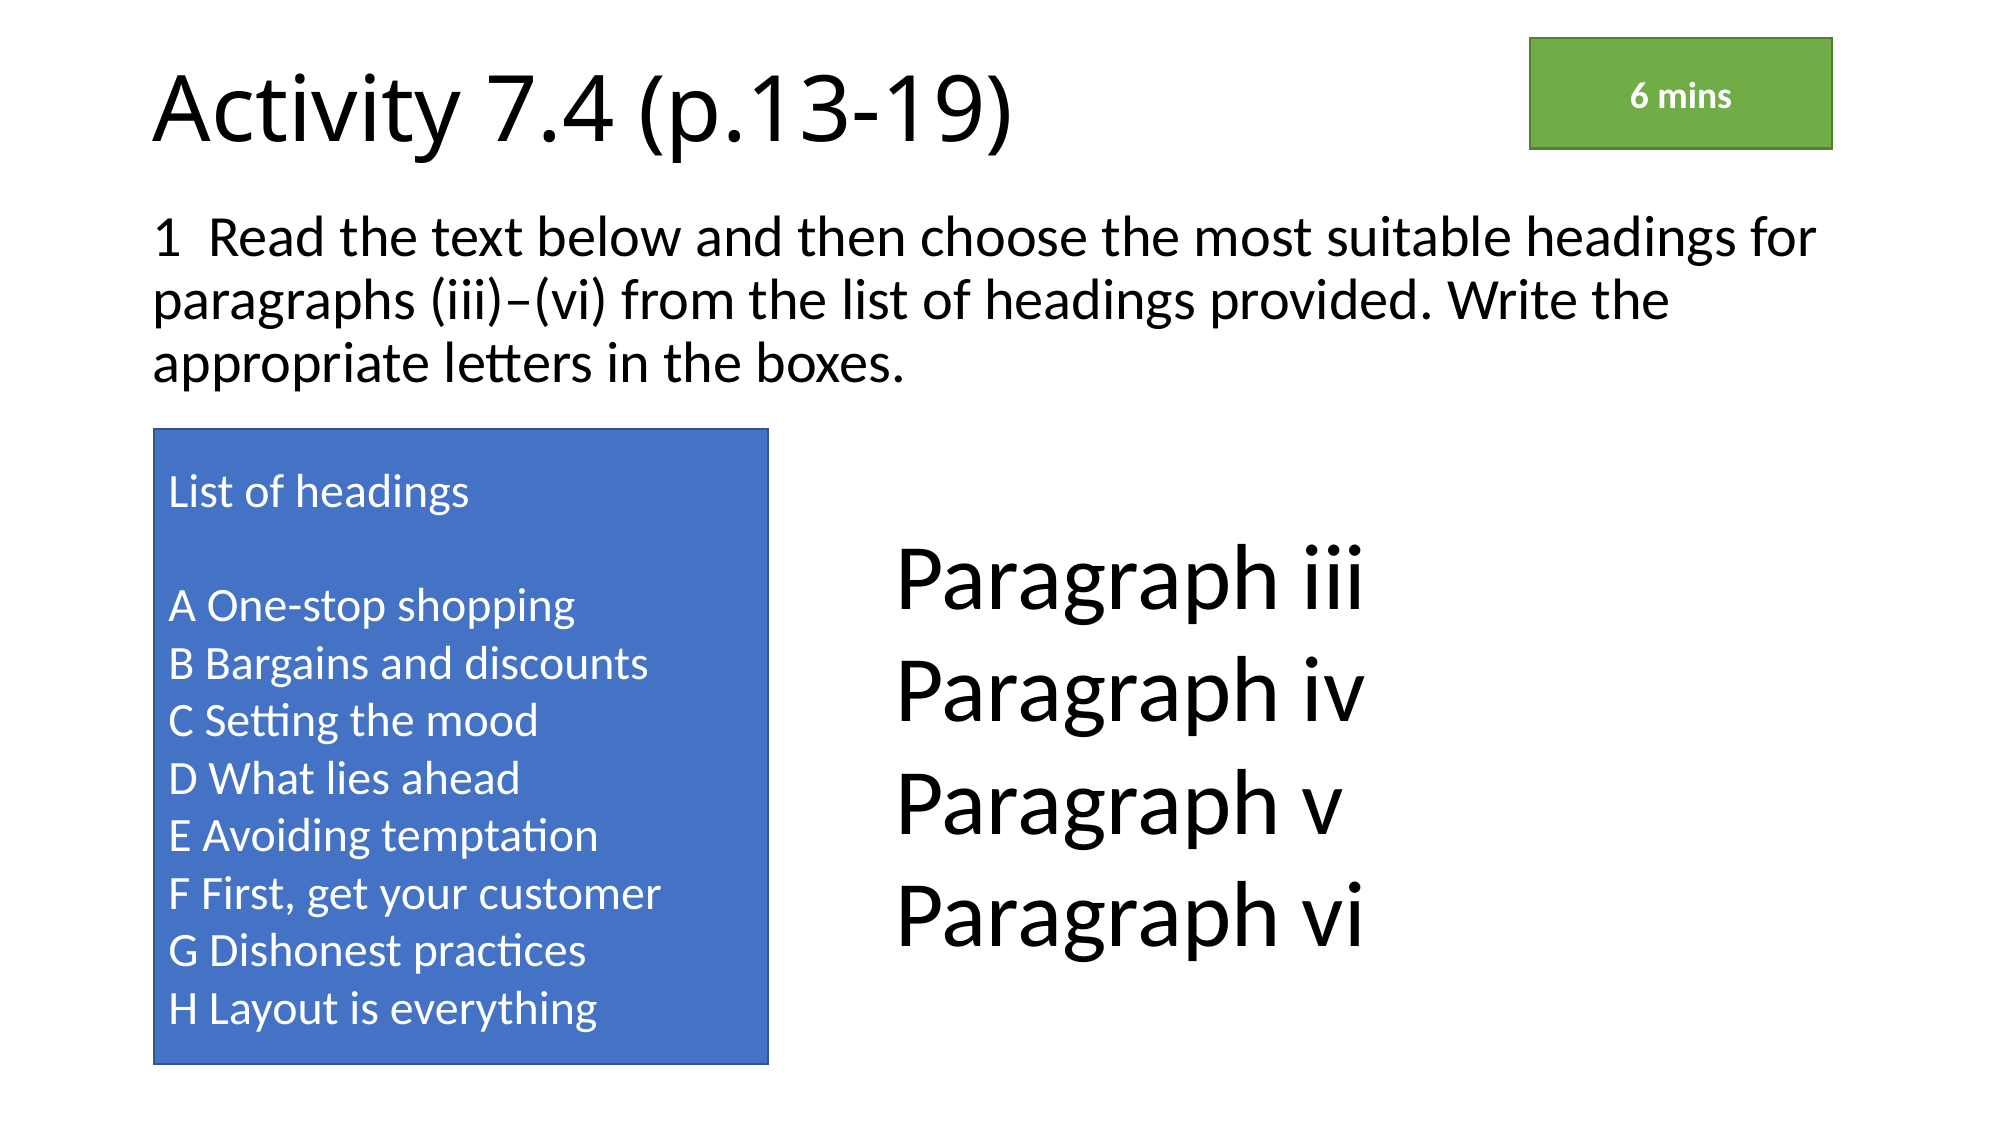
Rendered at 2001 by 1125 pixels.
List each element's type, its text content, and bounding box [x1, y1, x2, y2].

title Activity 7.4 (p.13-19) [137, 3, 1863, 198]
list 1 Read the text below and then choose the most suitable headings for paragraphs (iii)–(vi) from the list of headings provided. Write the appropriate letters in the boxes. [137, 198, 1943, 1067]
text_box 6 mins [1529, 37, 1833, 150]
text_box Paragraph iii Paragraph iv Paragraph v Paragraph vi [880, 508, 1881, 973]
text_box List of headings A One-stop shopping B Bargains and discounts C Setting the mood D What lies ahead E Avoiding temptation F First, get your customer G Dishonest practices H Layout is everything [153, 428, 769, 1065]
